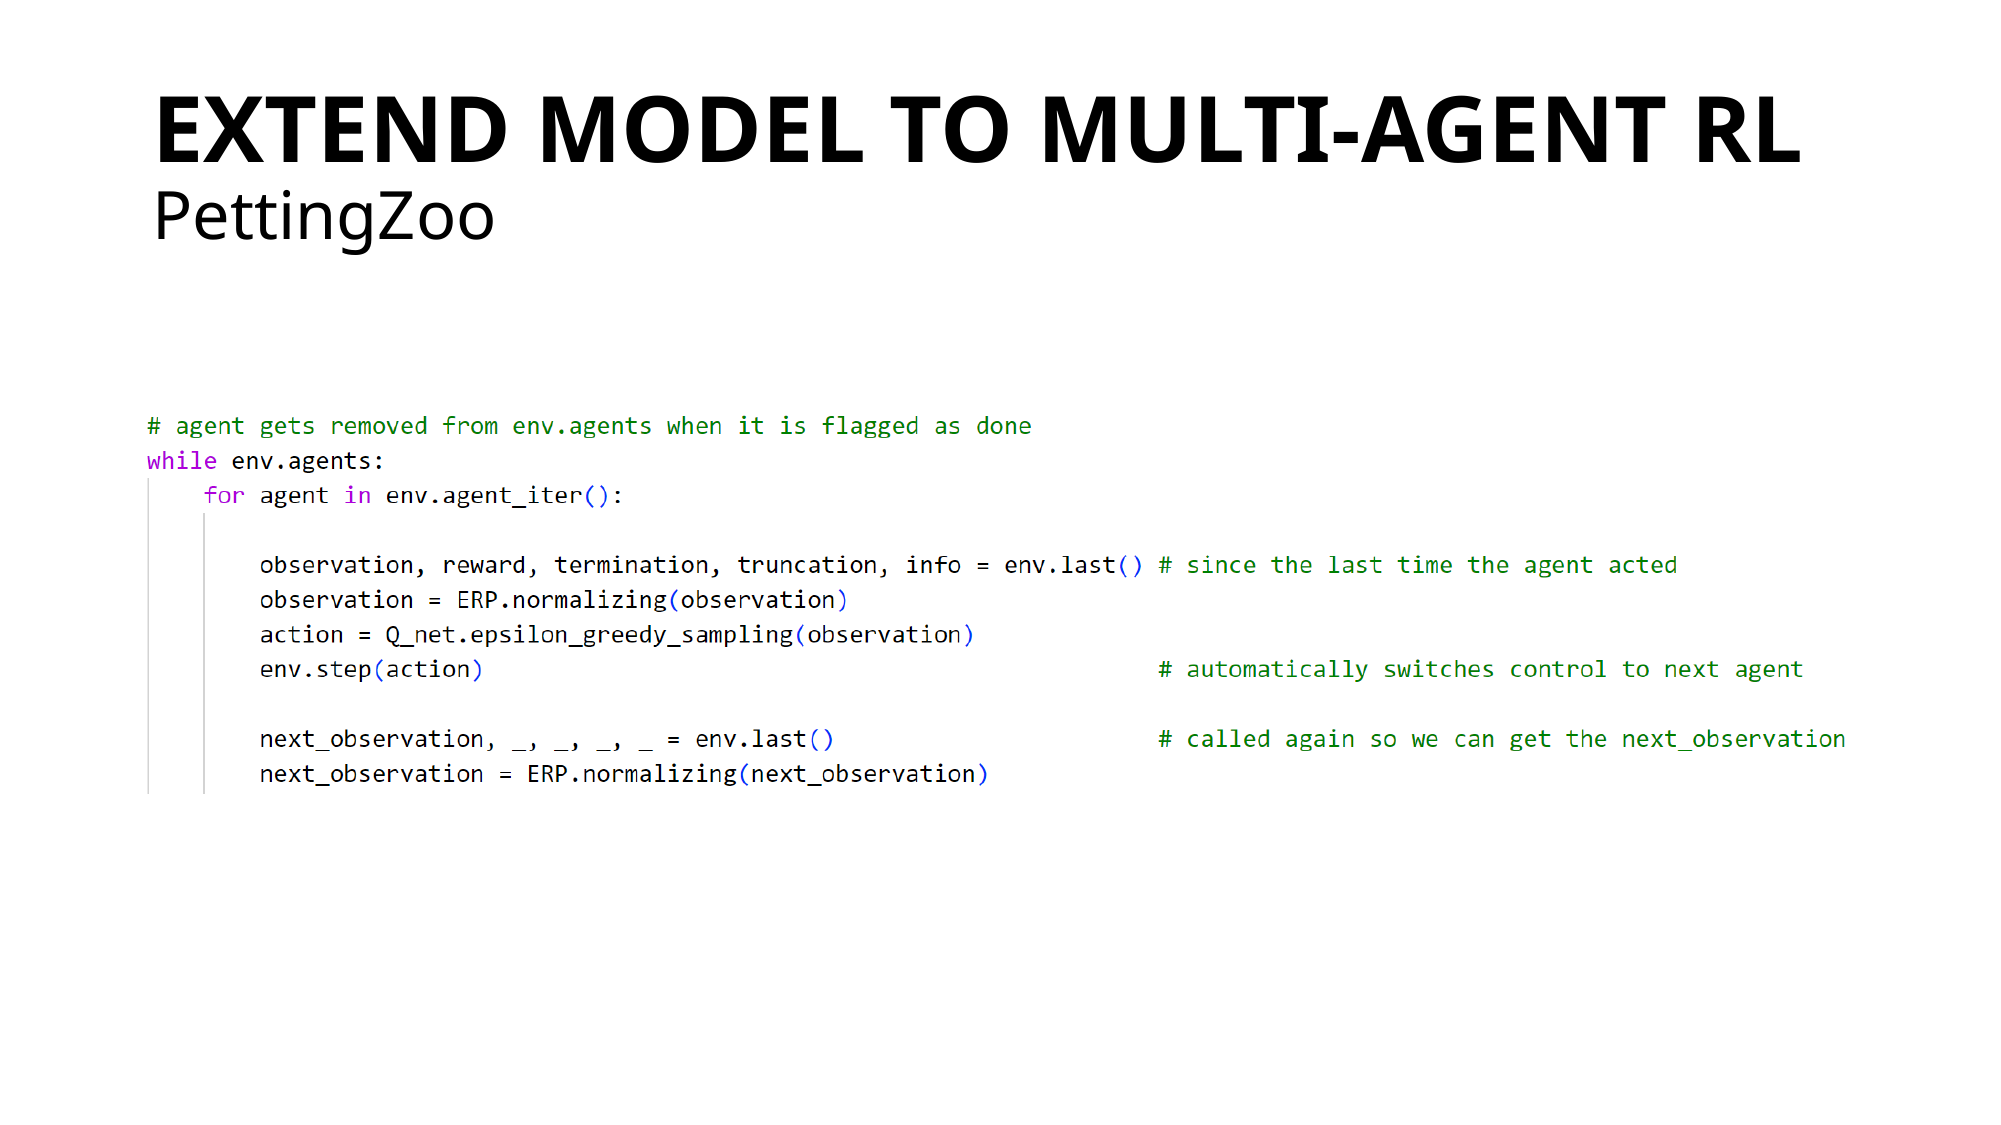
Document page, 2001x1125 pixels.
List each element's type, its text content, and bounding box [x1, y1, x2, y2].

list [137, 405, 1863, 794]
title Extend Model to Multi-Agent RL PettingZoo [137, 59, 1863, 278]
